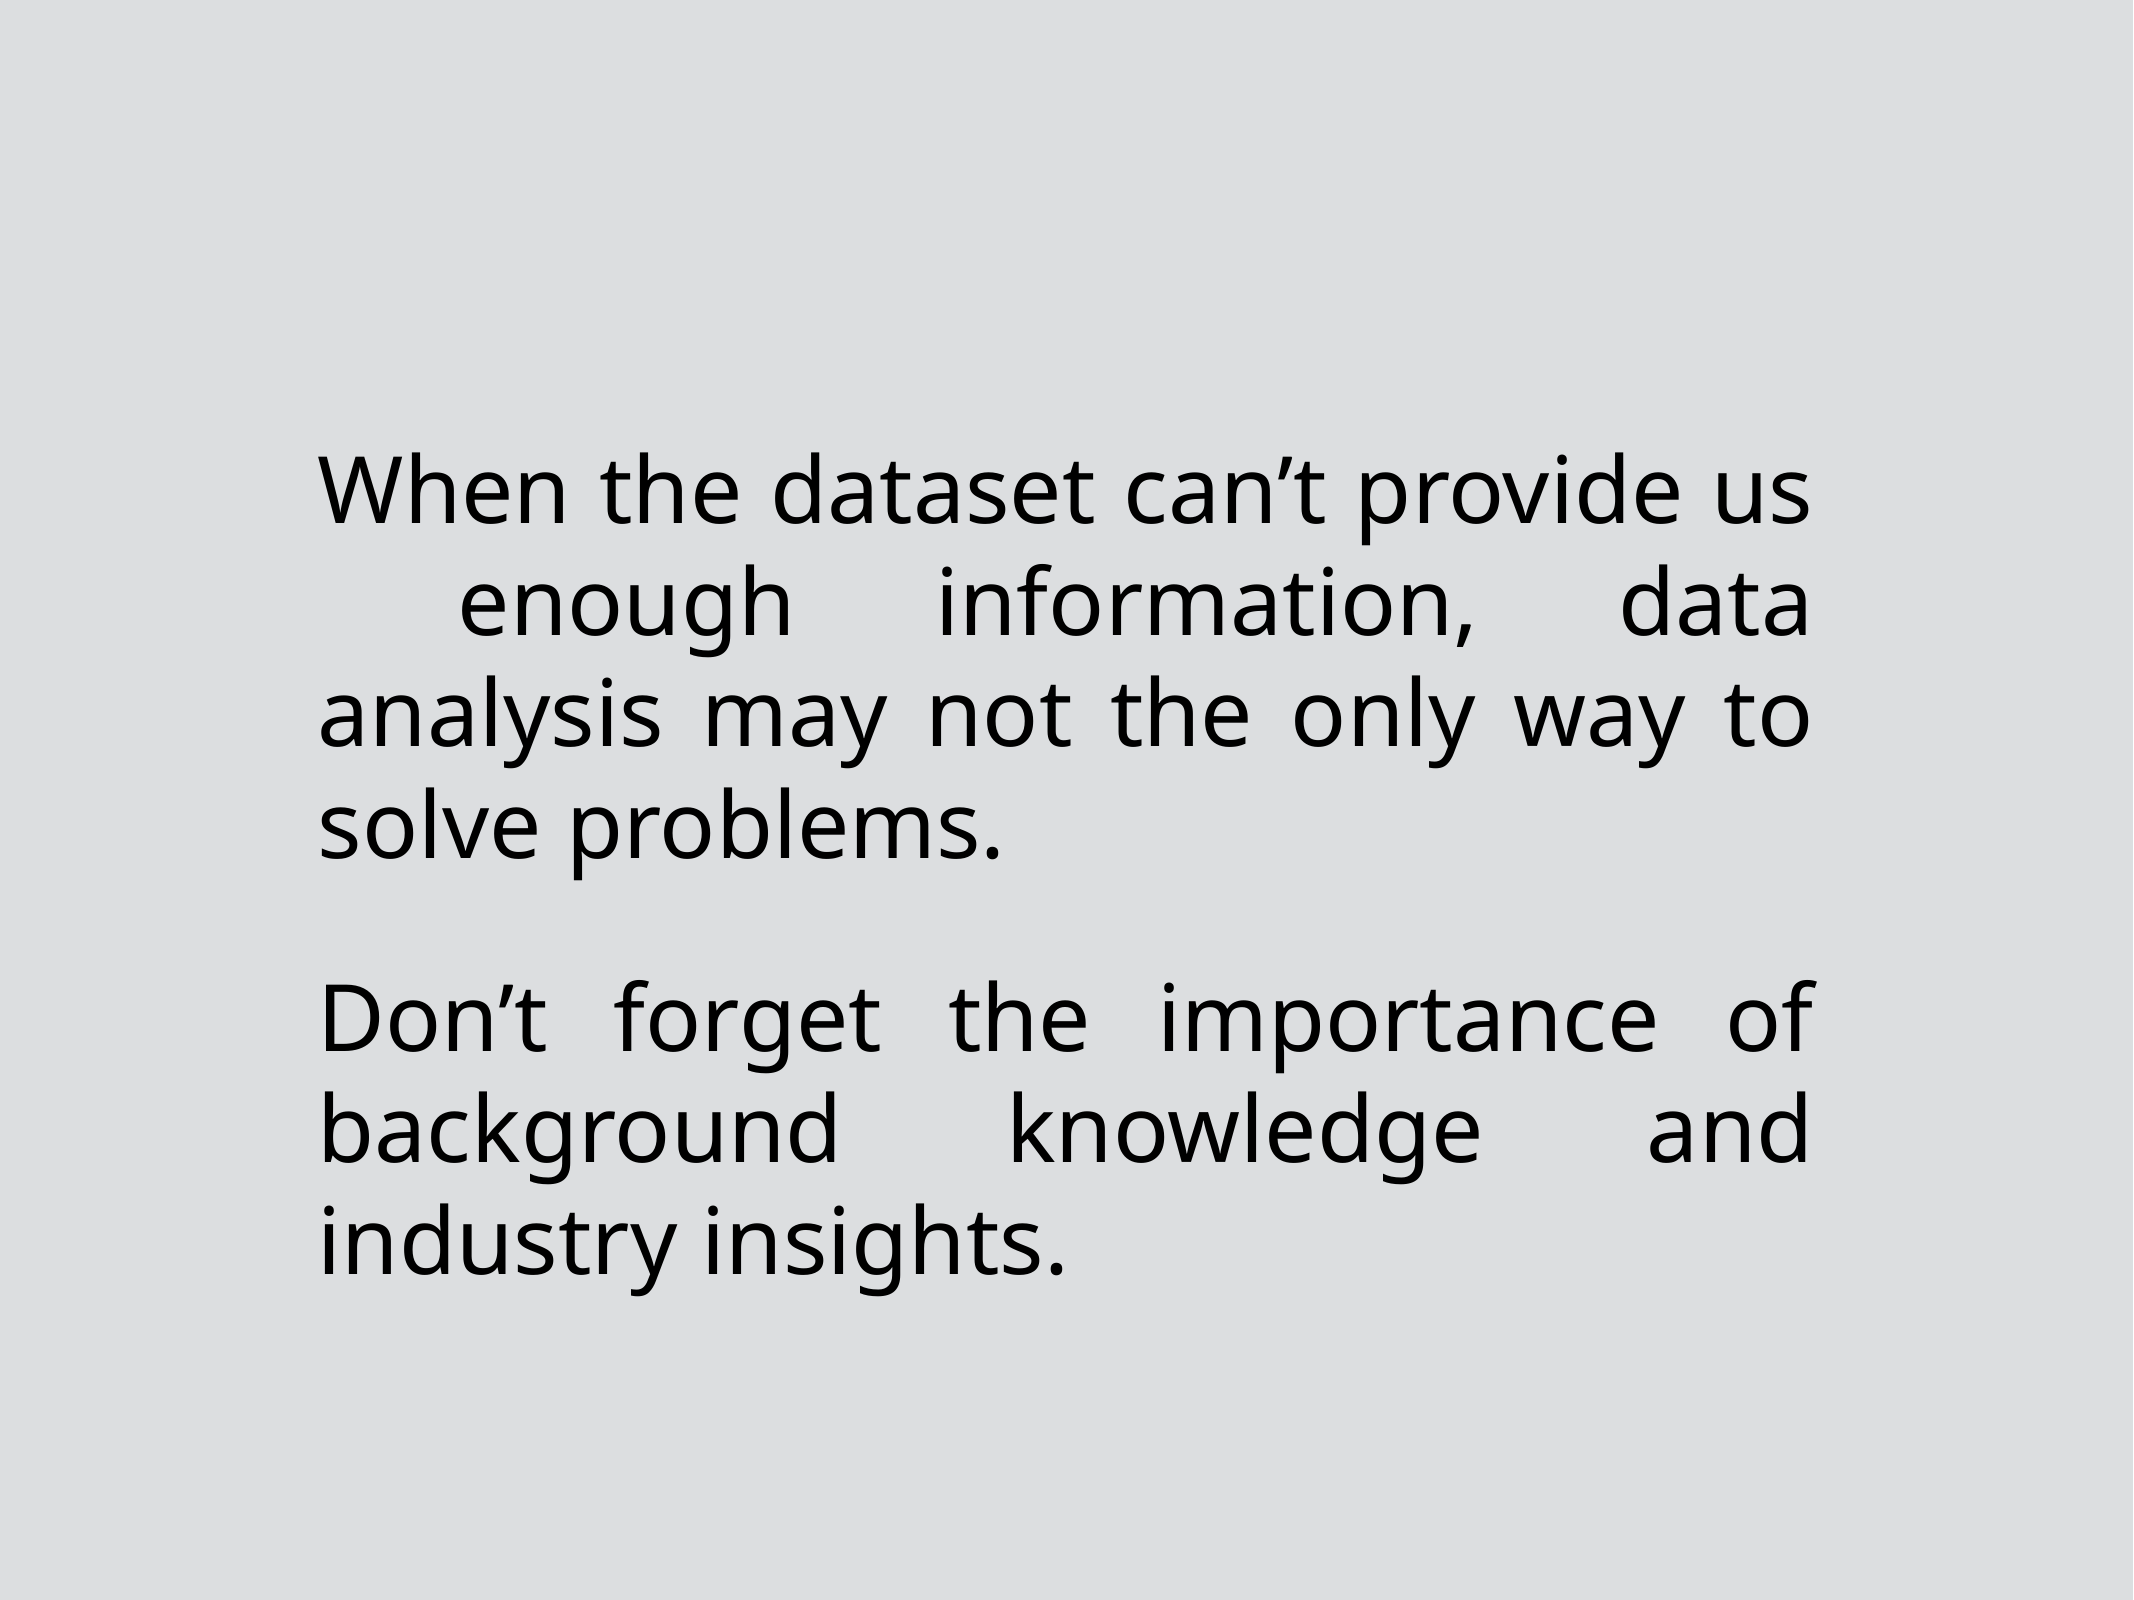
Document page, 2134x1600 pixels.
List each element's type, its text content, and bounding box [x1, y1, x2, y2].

list When the dataset can’t provide us enough information, data analysis may not the only way to solve problems. Don’t forget the importance of background knowledge and industry insights. [311, 426, 1822, 1297]
